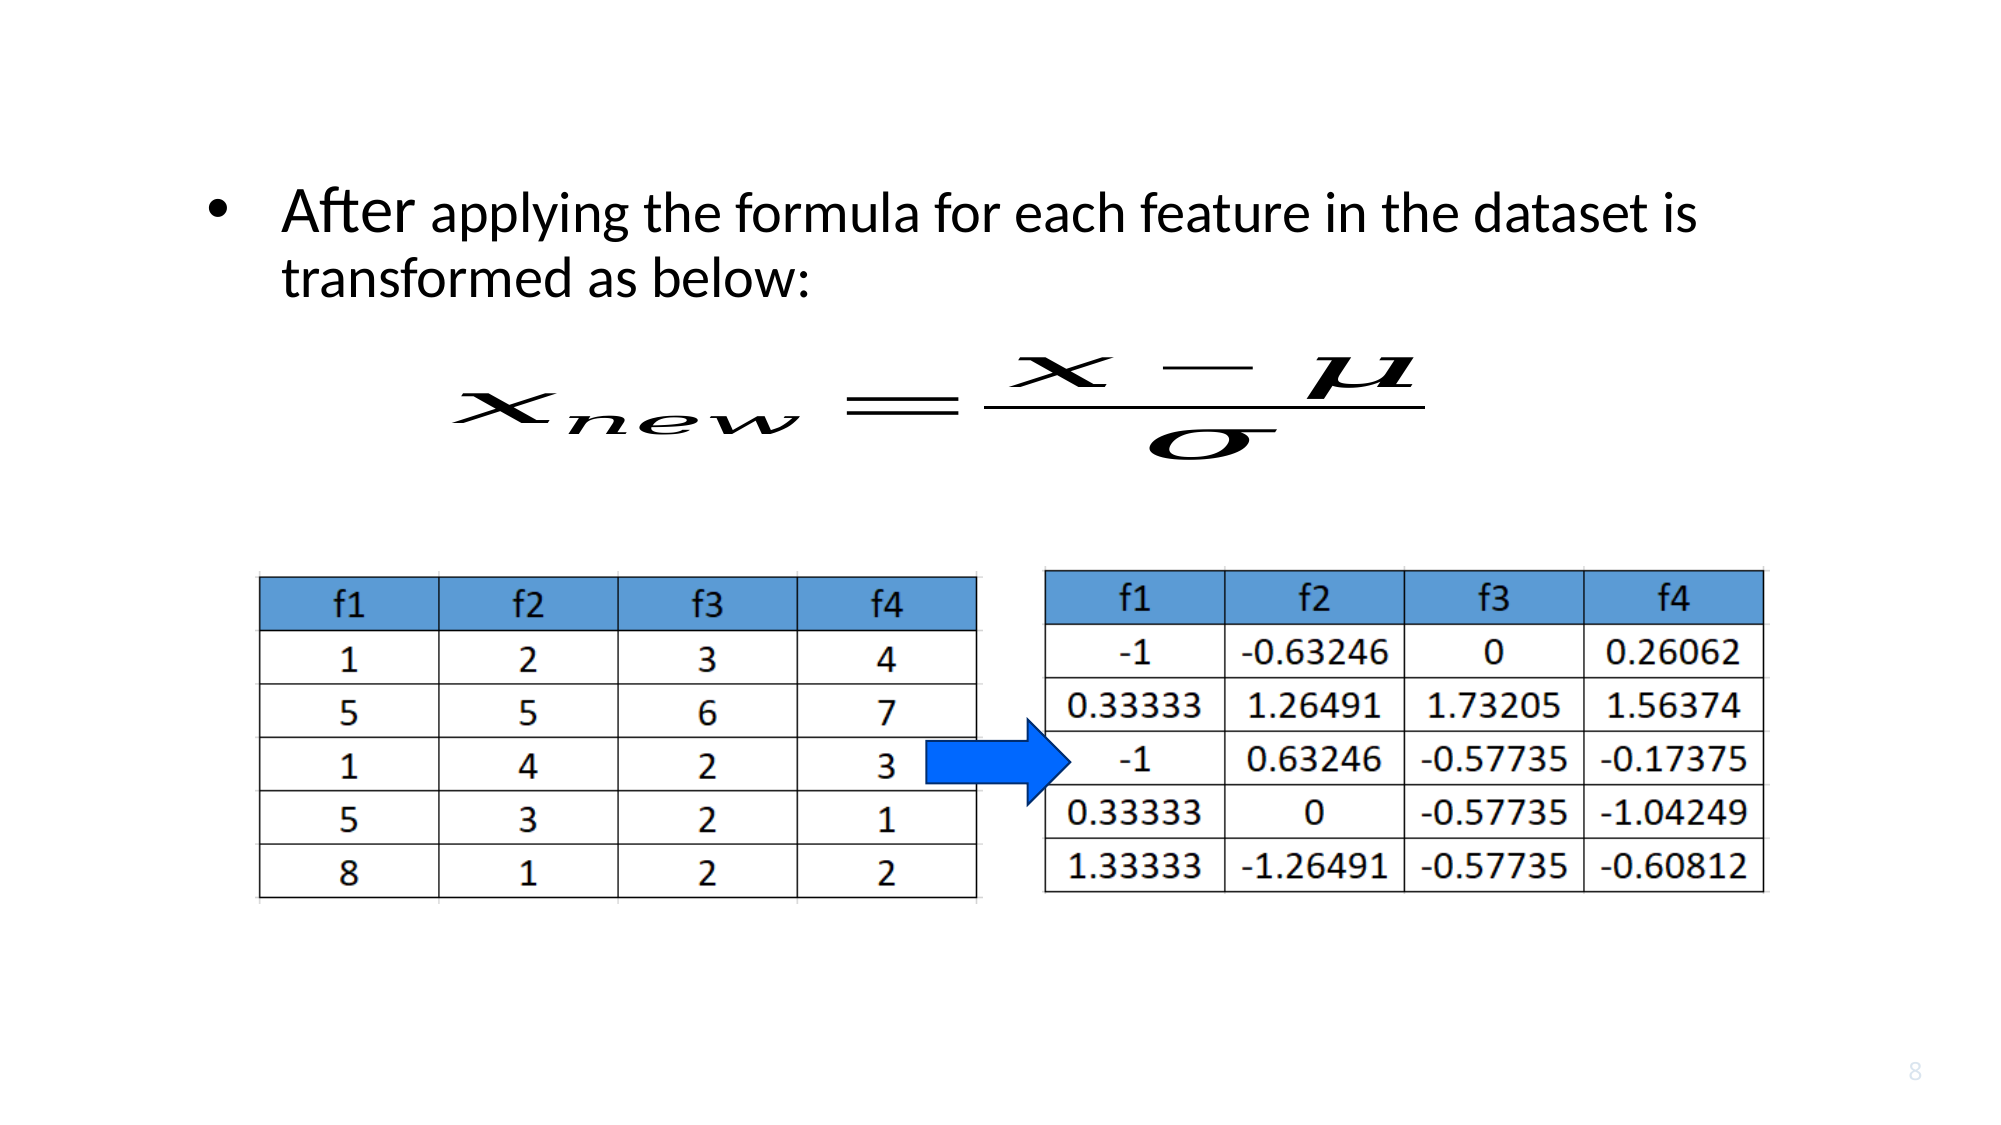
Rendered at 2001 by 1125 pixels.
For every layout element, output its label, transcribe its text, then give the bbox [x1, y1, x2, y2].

slide_number 8 [1665, 1042, 1938, 1103]
picture [1042, 566, 1770, 894]
picture [255, 571, 983, 904]
list After applying the formula for each feature in the dataset is transformed as below: [191, 167, 1741, 1025]
text_box [983, 717, 1042, 808]
